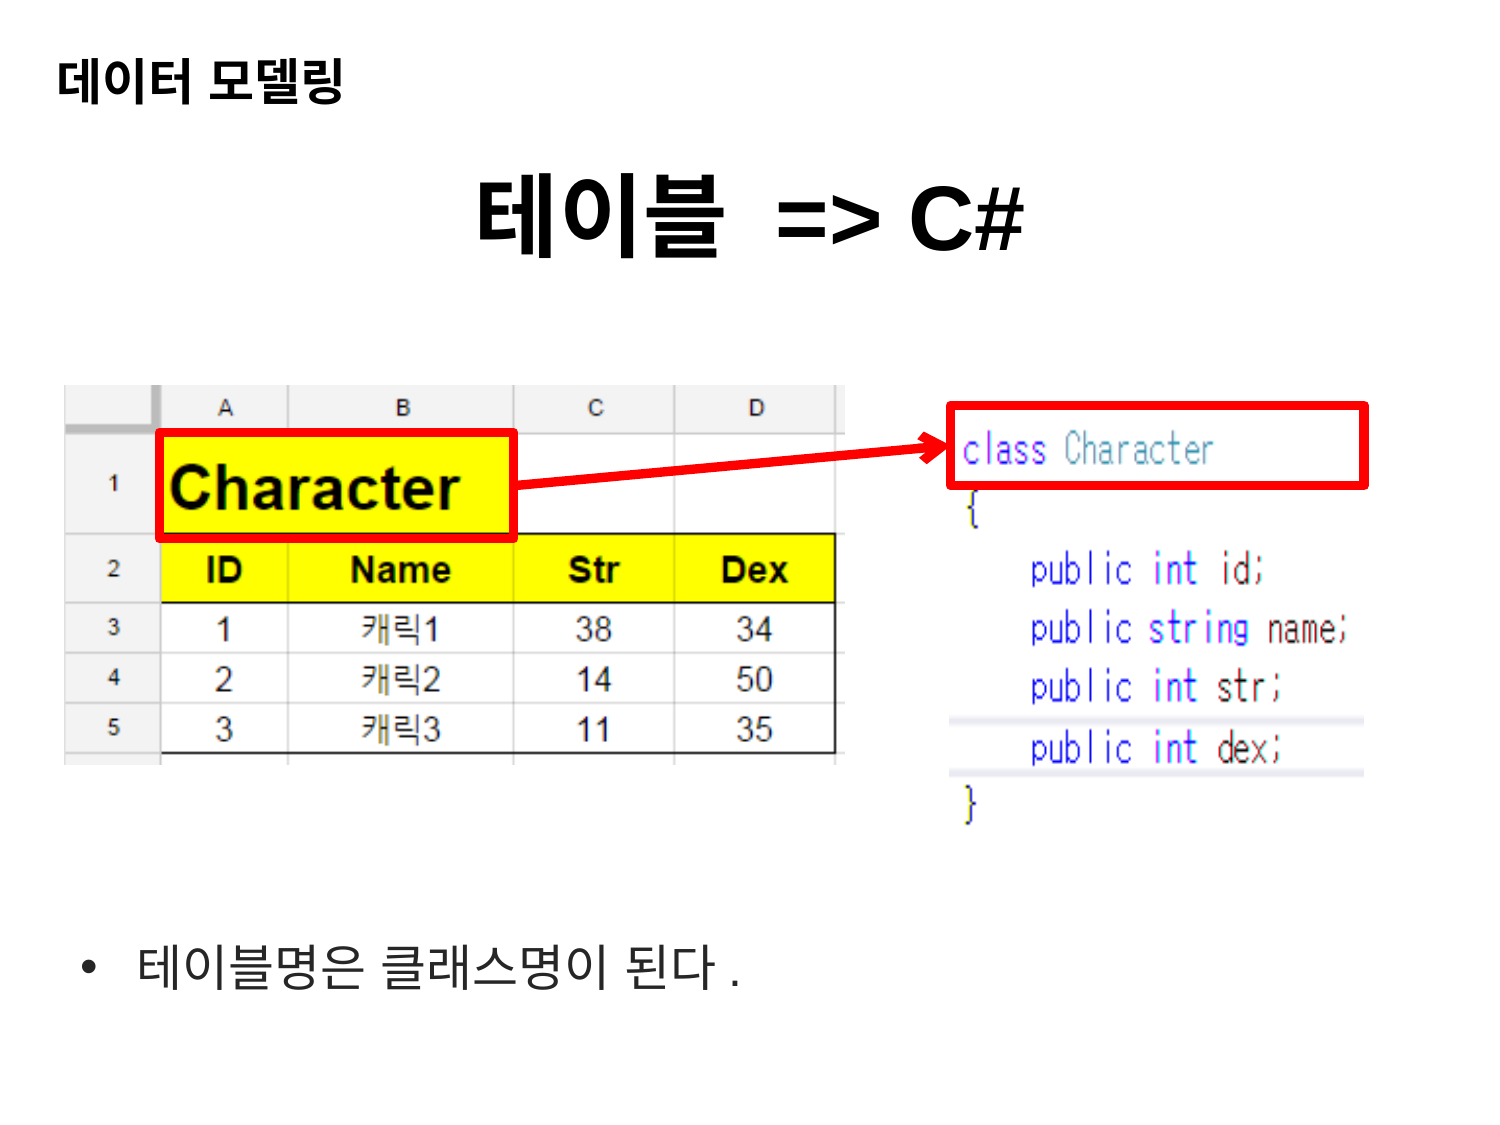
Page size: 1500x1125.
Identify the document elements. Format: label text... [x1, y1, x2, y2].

title 테이블 => C# [0, 125, 1500, 303]
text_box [513, 445, 952, 486]
picture [64, 385, 845, 765]
text_box 테이블명은 클래스명이 된다. [64, 928, 1459, 1024]
text_box [949, 403, 1366, 411]
list 데이터 모델링 [41, 42, 727, 126]
picture [949, 409, 1364, 870]
